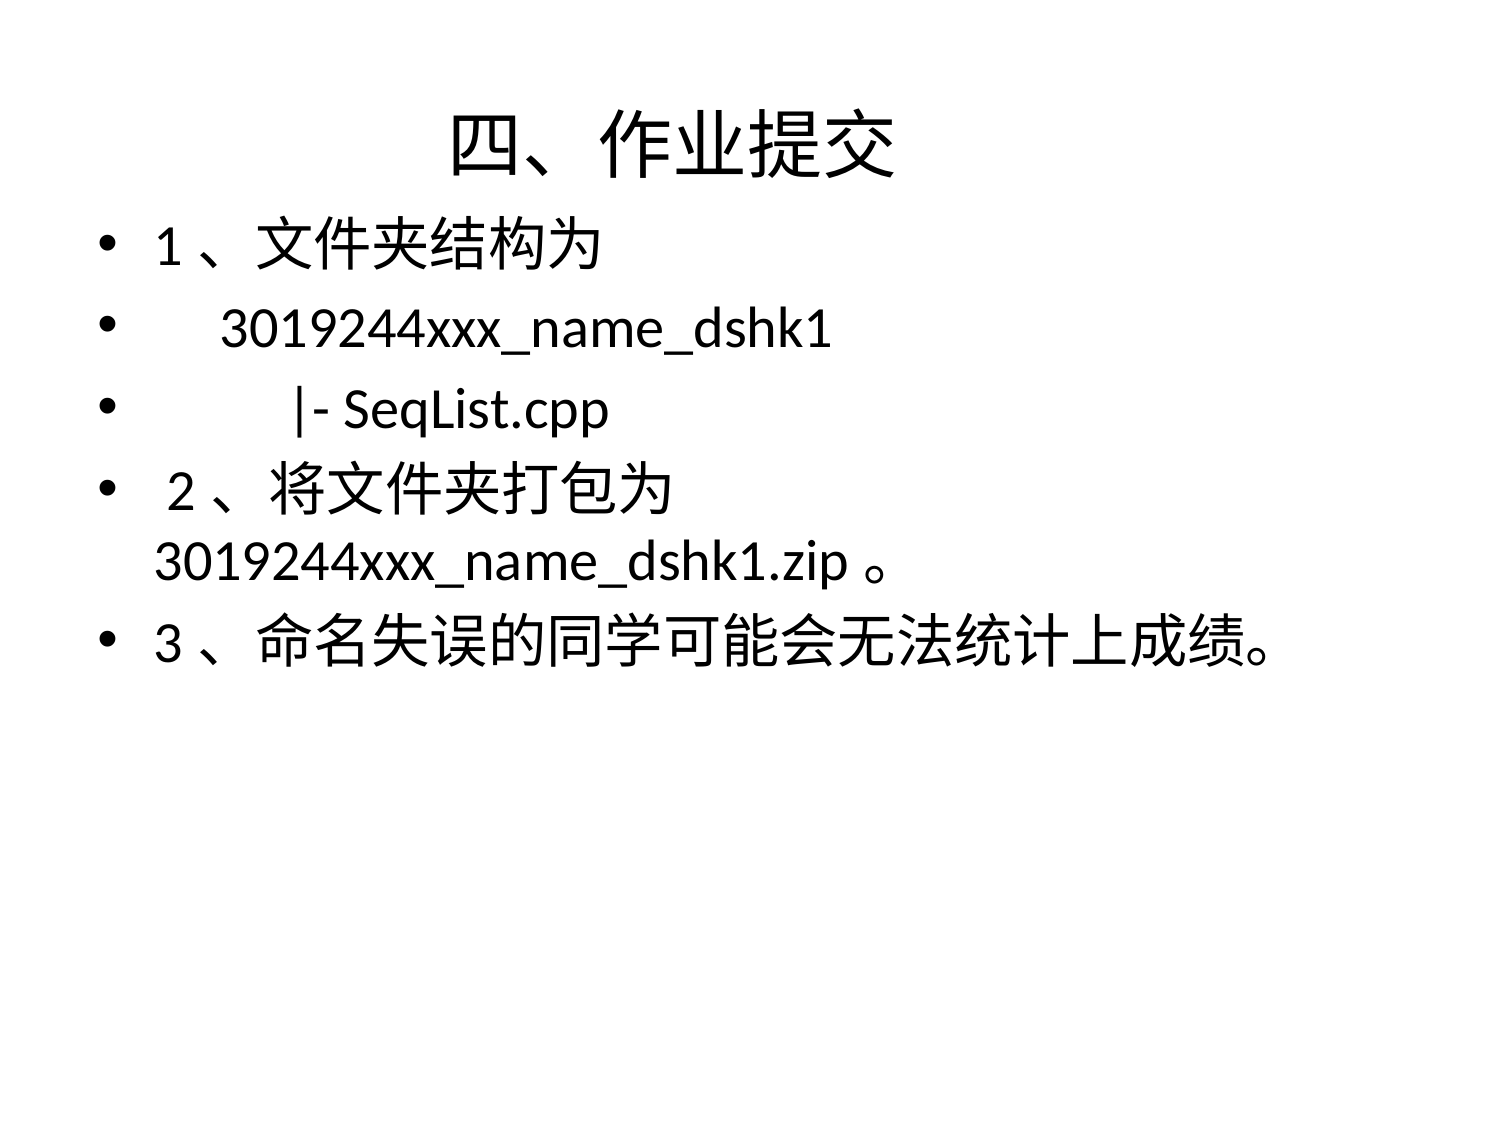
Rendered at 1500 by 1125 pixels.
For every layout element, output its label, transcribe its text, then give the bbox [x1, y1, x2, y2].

title 四、作业提交 [0, 93, 1348, 282]
text_box 1、文件夹结构为 3019244xxx_name_dshk1 |- SeqList.cpp 2、将文件夹打包为 3019244xxx_name_dshk1.zip。 3、命名失误的同学可能会无法统计上成绩。 [82, 199, 1459, 1000]
